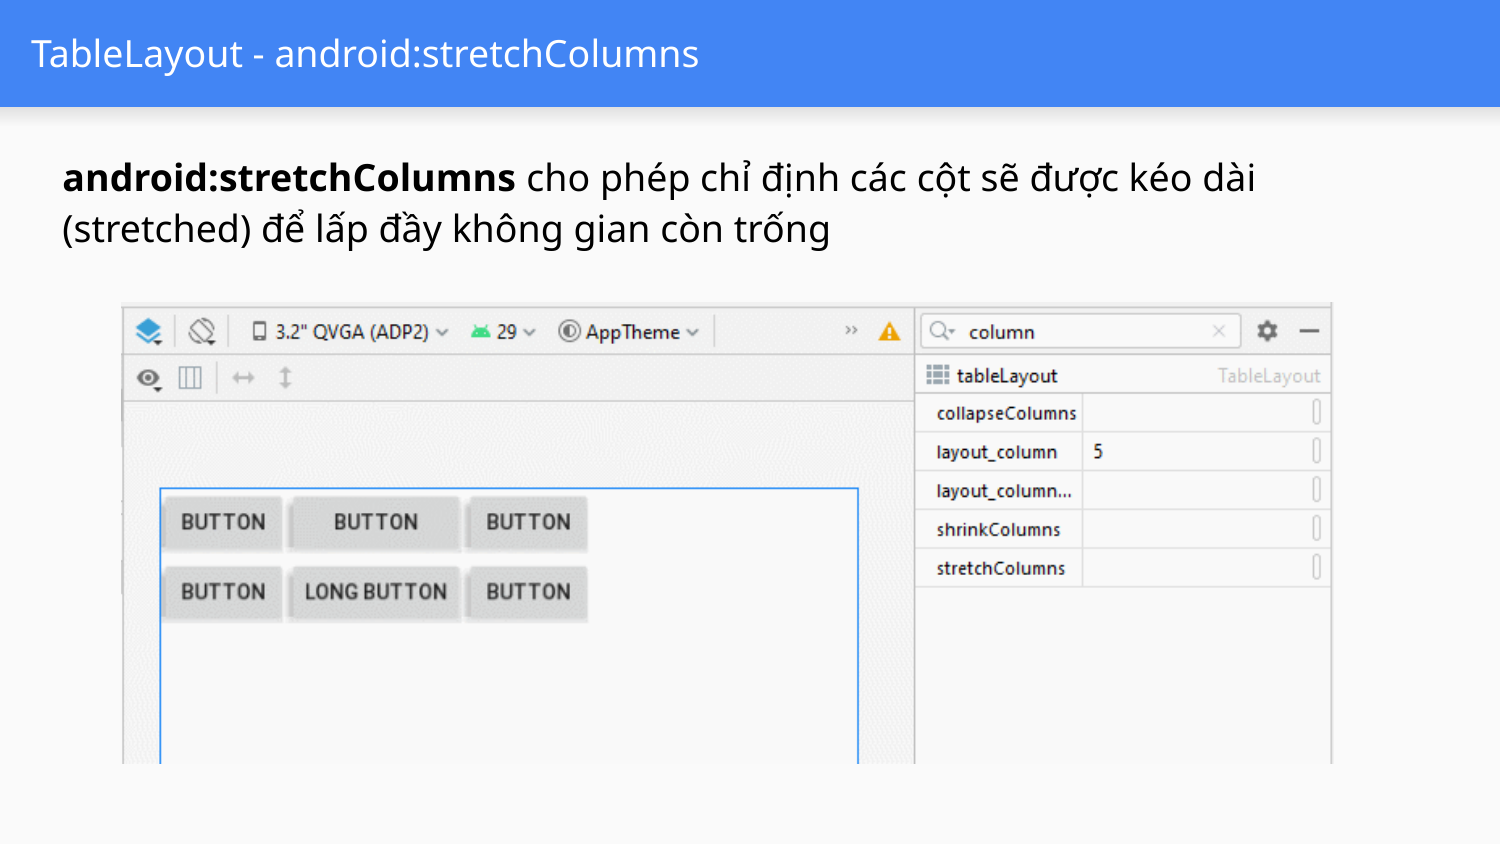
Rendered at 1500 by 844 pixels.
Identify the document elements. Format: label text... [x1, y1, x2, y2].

title TableLayout - android:stretchColumns [16, 2, 1464, 102]
picture [121, 301, 1334, 764]
list android:stretchColumns cho phép chỉ định các cột sẽ được kéo dài (stretched) để lấp đầy không gian còn trống [28, 131, 1427, 795]
